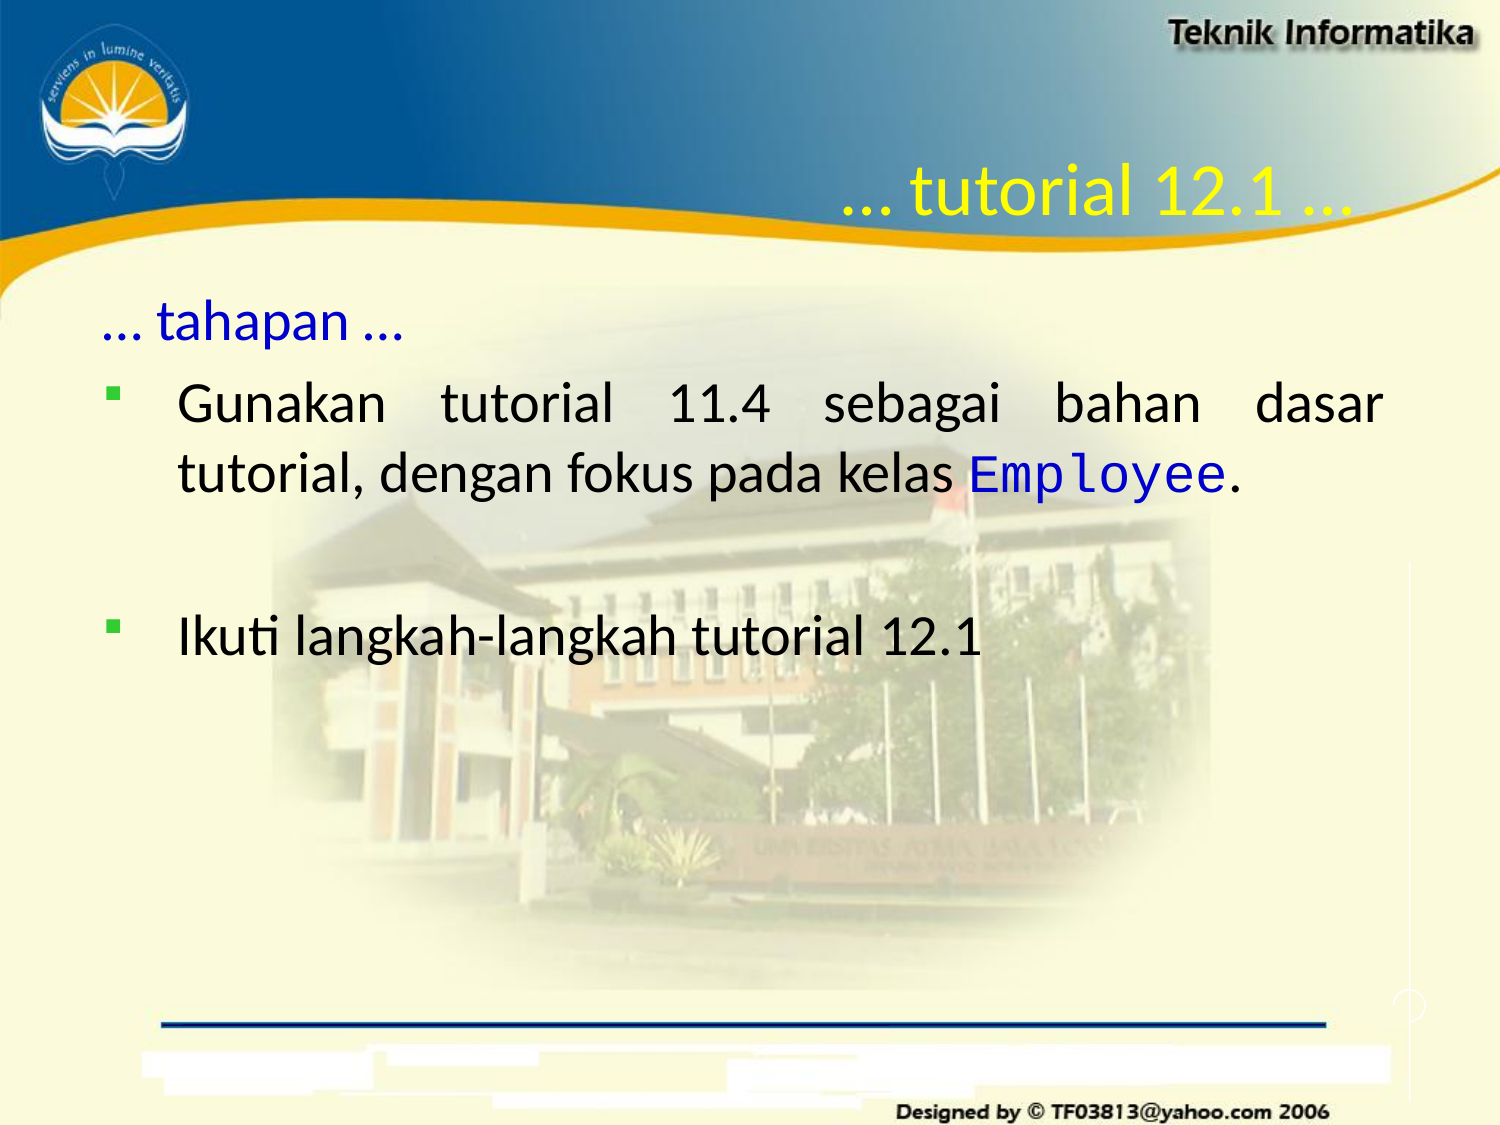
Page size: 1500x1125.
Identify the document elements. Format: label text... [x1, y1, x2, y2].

list … tahapan … Gunakan tutorial 11.4 sebagai bahan dasar tutorial, dengan fokus pada kelas Employee. Ikuti langkah-langkah tutorial 12.1 [87, 275, 1400, 1013]
picture [0, 0, 1500, 1125]
title … tutorial 12.1 … [93, 50, 1369, 238]
